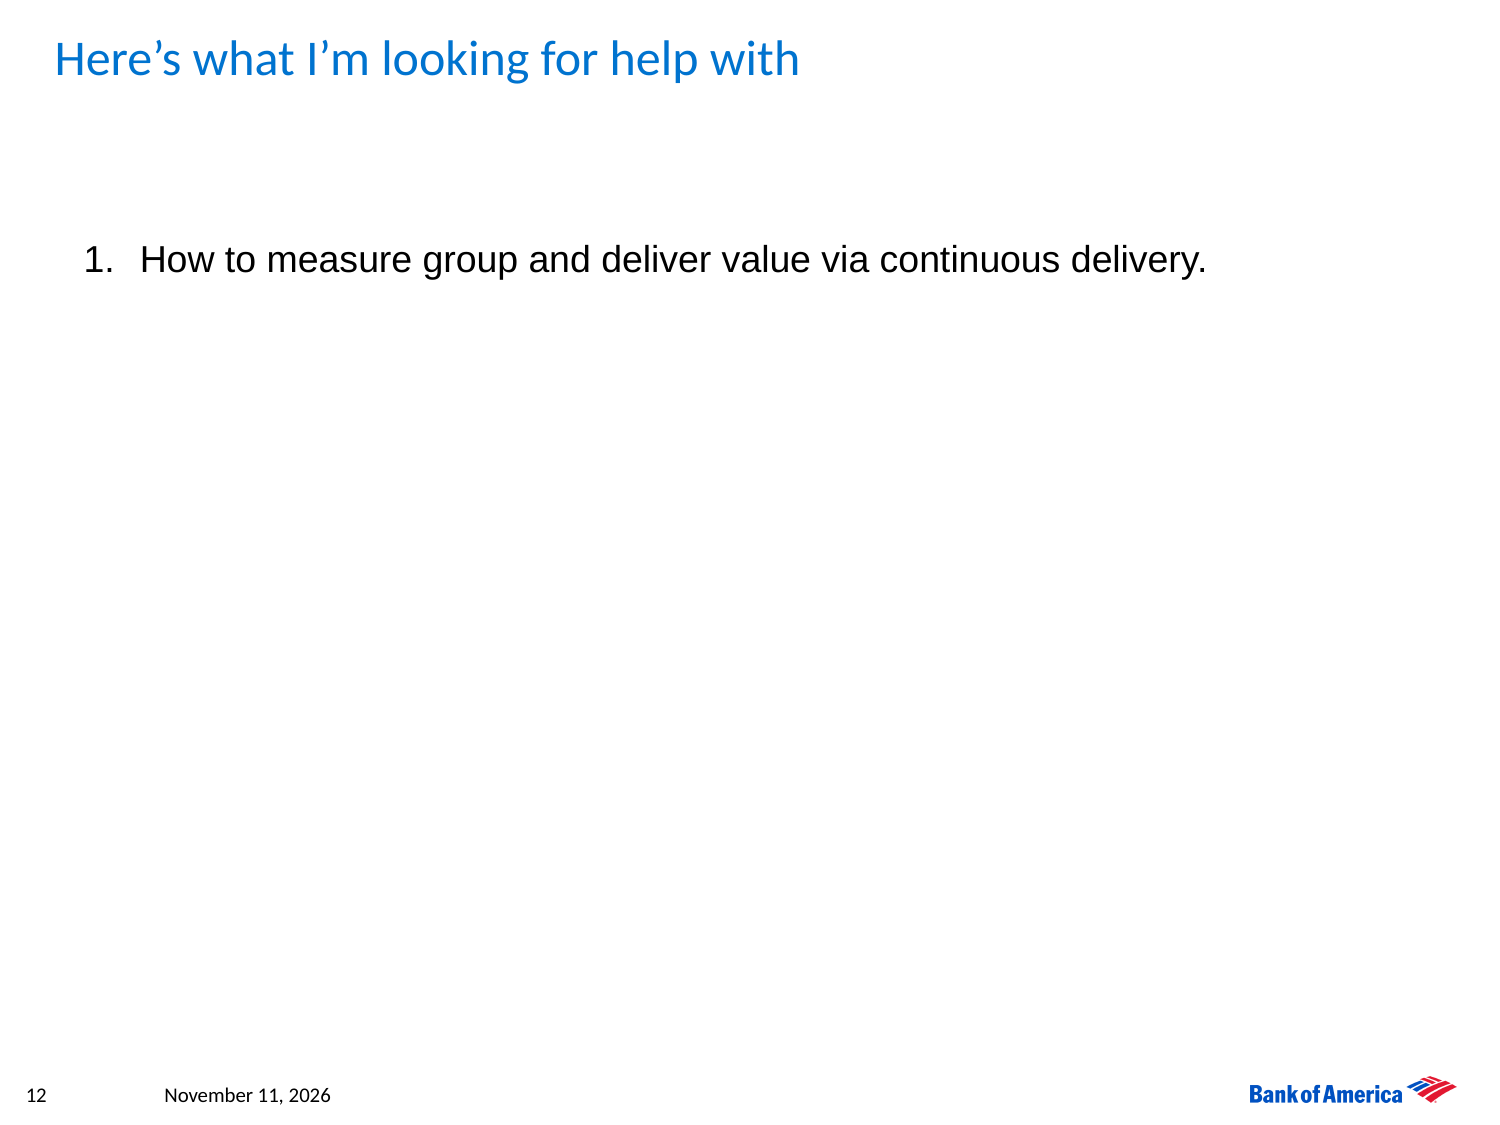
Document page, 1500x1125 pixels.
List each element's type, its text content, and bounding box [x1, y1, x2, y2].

title Here’s what I’m looking for help with [54, 18, 1445, 152]
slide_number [149, 1074, 423, 1113]
slide_number 12 [10, 1074, 86, 1113]
picture [1248, 1074, 1459, 1105]
text_box How to measure group and deliver value via continuous delivery. [68, 182, 1389, 333]
